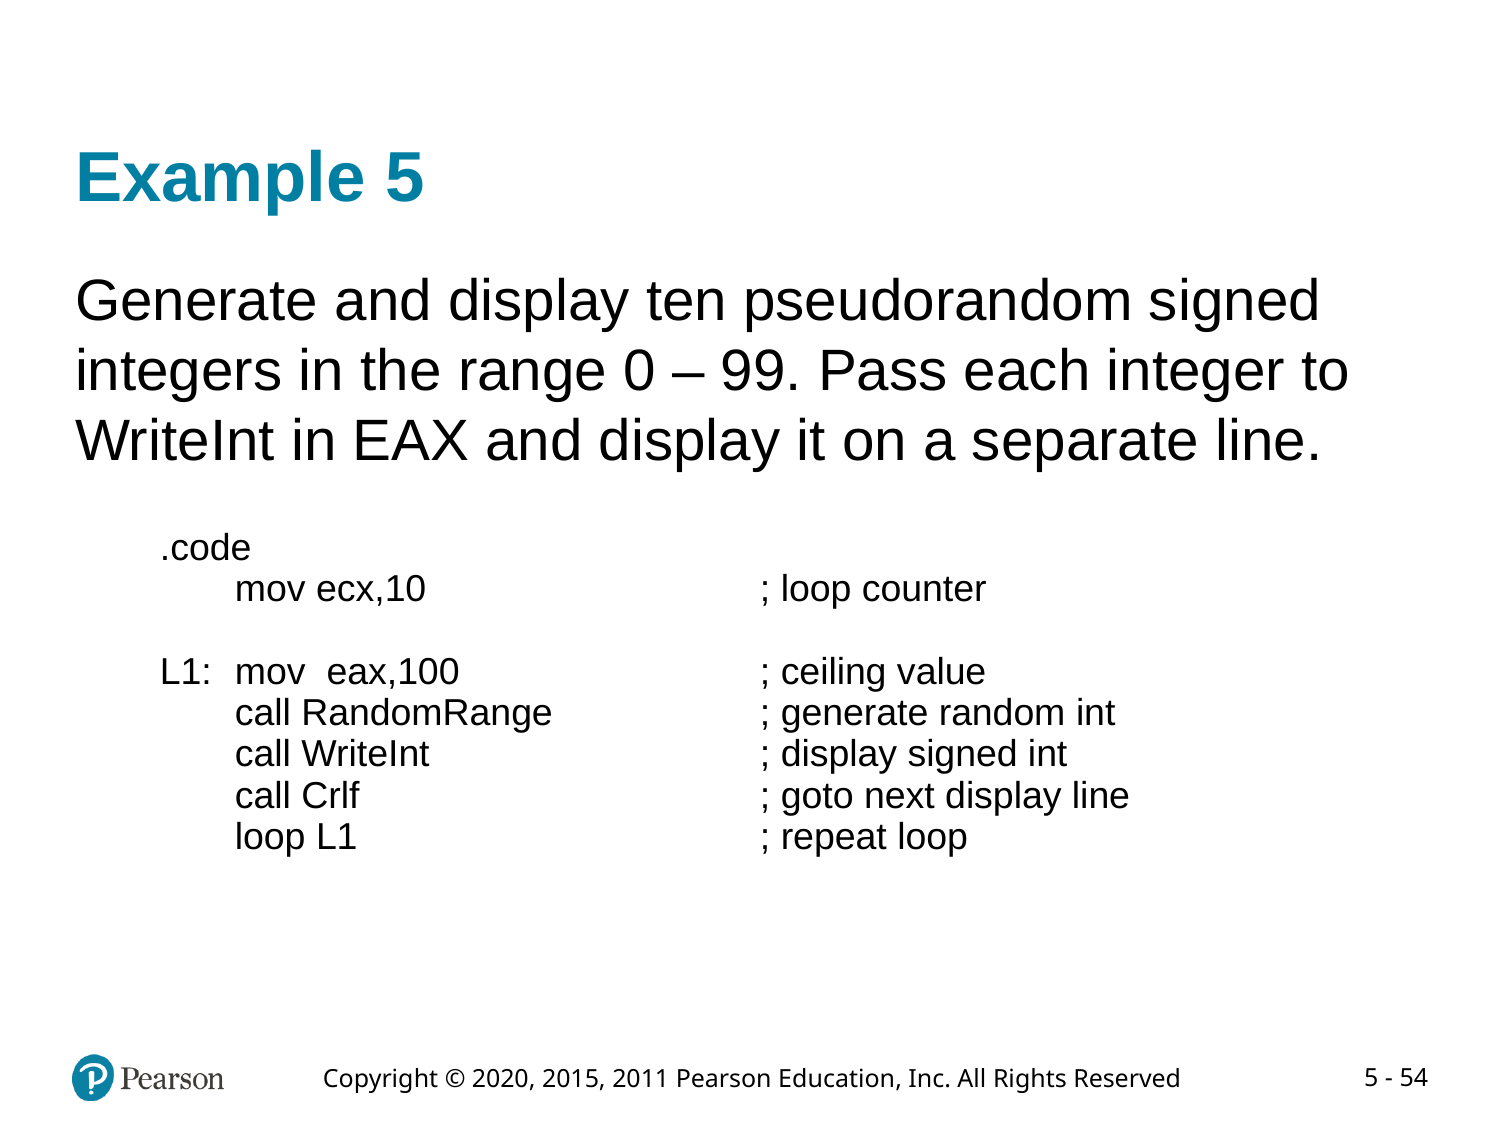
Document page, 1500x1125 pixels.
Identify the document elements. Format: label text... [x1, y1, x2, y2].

text_box .code mov ecx,10 ; loop counter L1: mov eax,100 ; ceiling value call RandomRange ; generate random int call WriteInt ; display signed int call Crlf ; goto next display line loop L1 ; repeat loop [137, 512, 1363, 925]
title Example 5 [75, 35, 1425, 216]
picture [72, 1087, 83, 1101]
list Generate and display ten pseudorandom signed integers in the range 0 – 99. Pass each integer to WriteInt in EAX and display it on a separate line. [75, 262, 1425, 488]
picture [99, 1054, 224, 1101]
picture [72, 1054, 89, 1072]
picture [81, 1064, 107, 1089]
